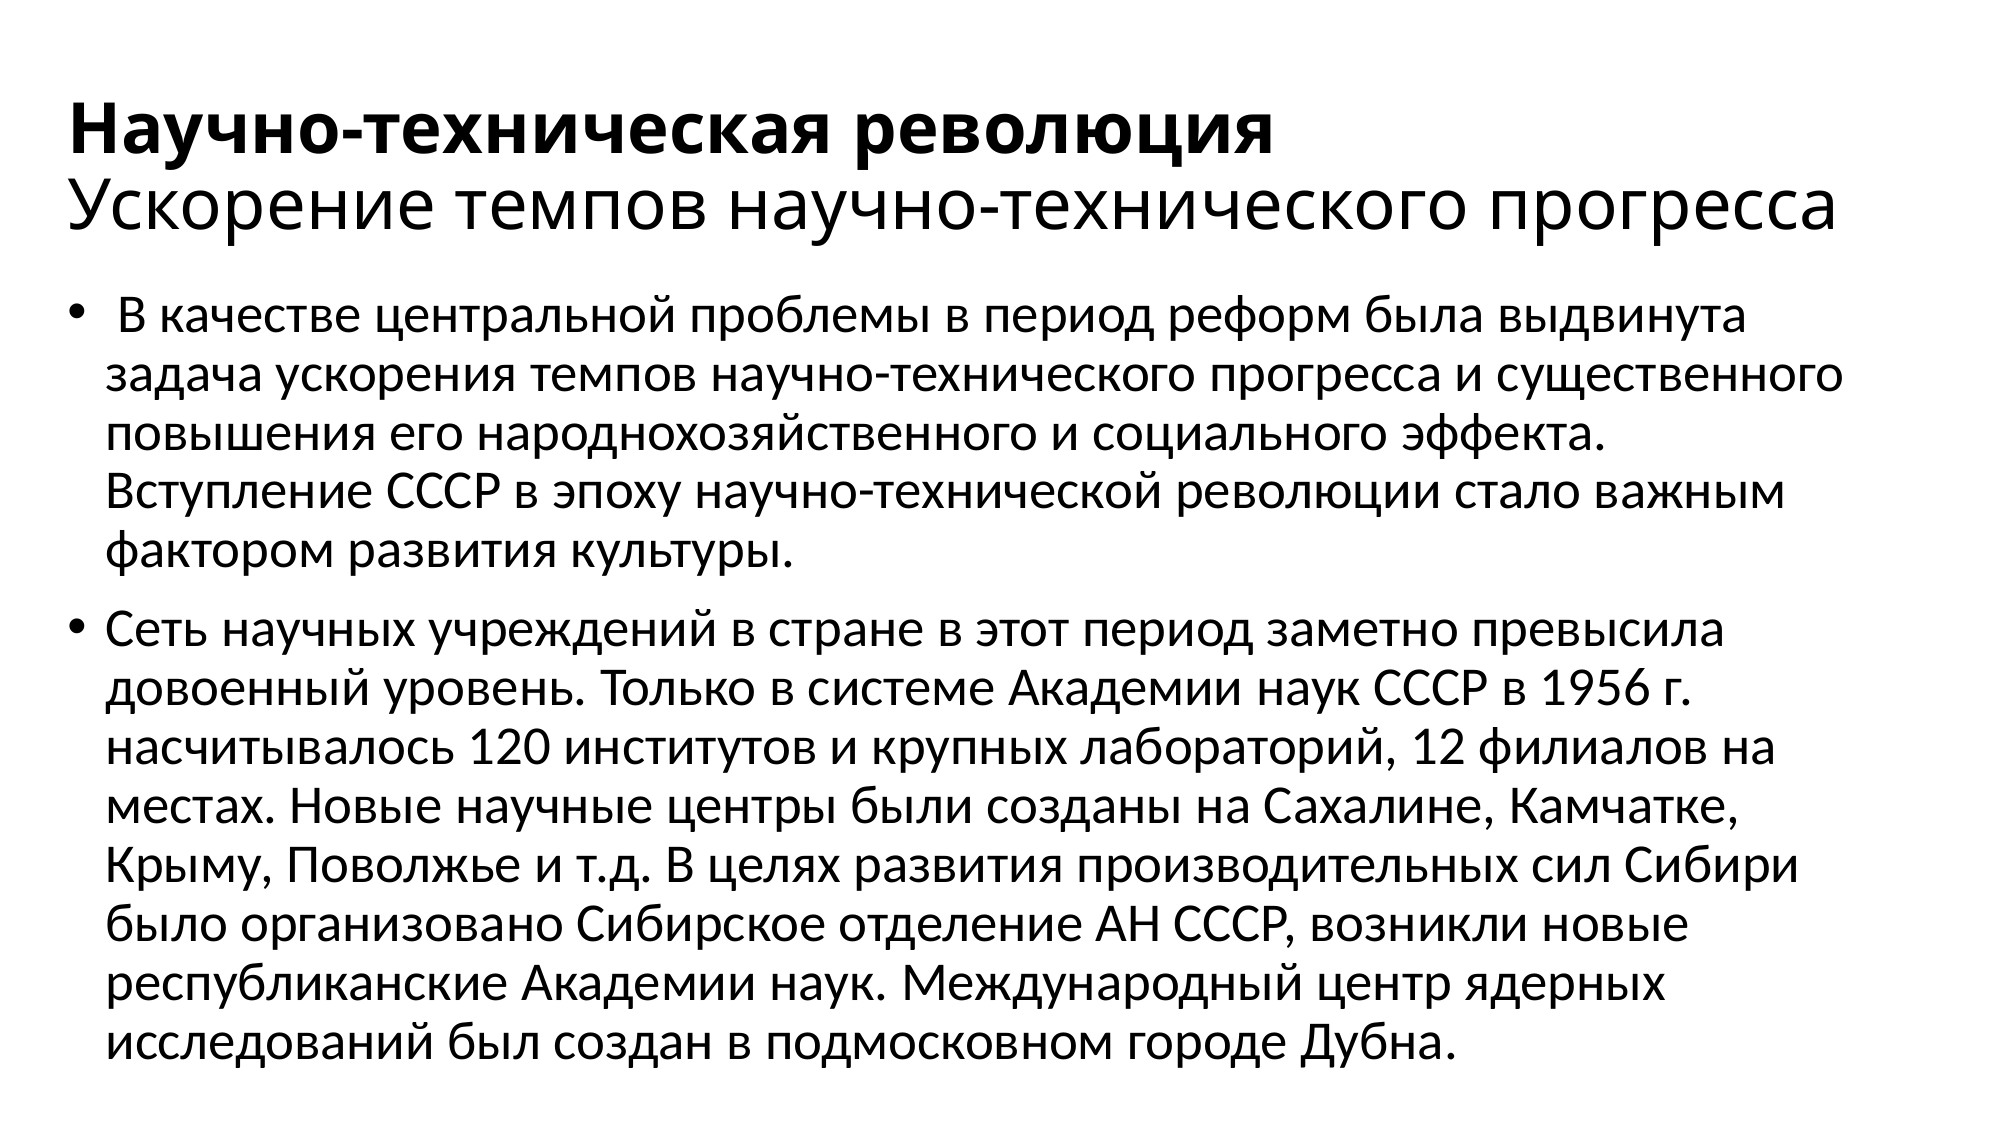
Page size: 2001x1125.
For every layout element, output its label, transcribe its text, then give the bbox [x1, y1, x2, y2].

title Научно-техническая революция Ускорение темпов научно-технического прогресса [52, 59, 1863, 277]
list В качестве центральной проблемы в период реформ была выдвинута задача ускорения темпов научно-технического прогресса и существенного повышения его народнохозяйственного и социального эффекта. Вступление СССР в эпоху научно-технической революции стало важным фактором развития культуры. Сеть научных учреждений в стране в этот период заметно превысила довоенный уровень. Только в системе Академии наук СССР в 1956 г. насчитывалось 120 институтов и крупных лабораторий, 12 филиалов на местах. Новые научные центры были созданы на Сахалине, Камчатке, Крыму, Поволжье и т.д. В целях развития производительных сил Сибири было организовано Сибирское отделение АН СССР, возникли новые республиканские Академии наук. Международный центр ядерных исследований был создан в подмосковном городе Дубна. [52, 277, 1863, 1089]
